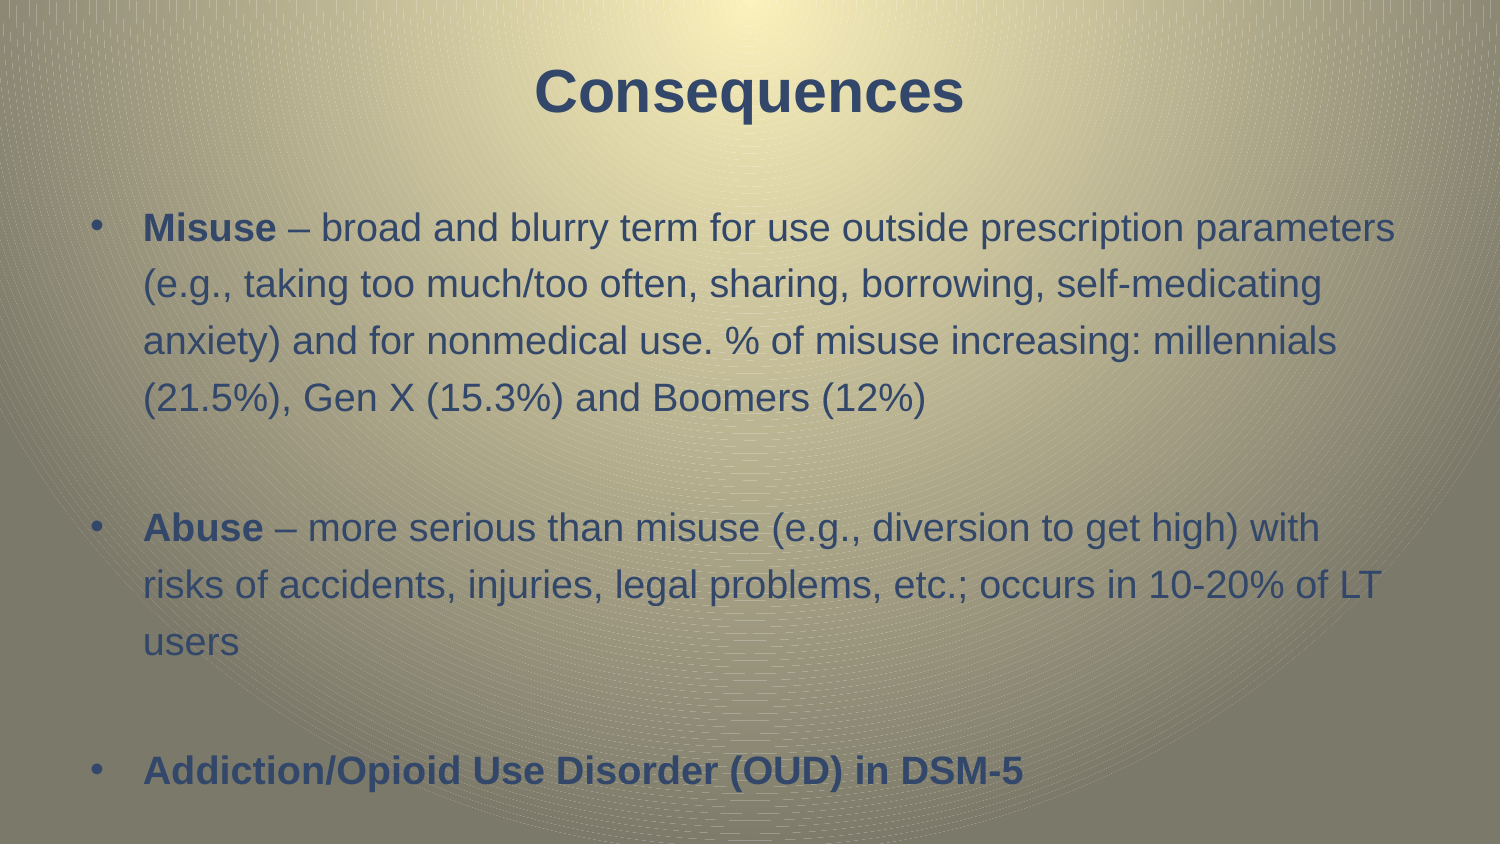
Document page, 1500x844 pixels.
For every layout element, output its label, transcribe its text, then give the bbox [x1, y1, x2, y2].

list Consequences Misuse – broad and blurry term for use outside prescription parameters (e.g., taking too much/too often, sharing, borrowing, self-medicating anxiety) and for nonmedical use. % of misuse increasing: millennials (21.5%), Gen X (15.3%) and Boomers (12%) Abuse – more serious than misuse (e.g., diversion to get high) with risks of accidents, injuries, legal problems, etc.; occurs in 10-20% of LT users Addiction/Opioid Use Disorder (OUD) in DSM-5 [75, 44, 1425, 802]
